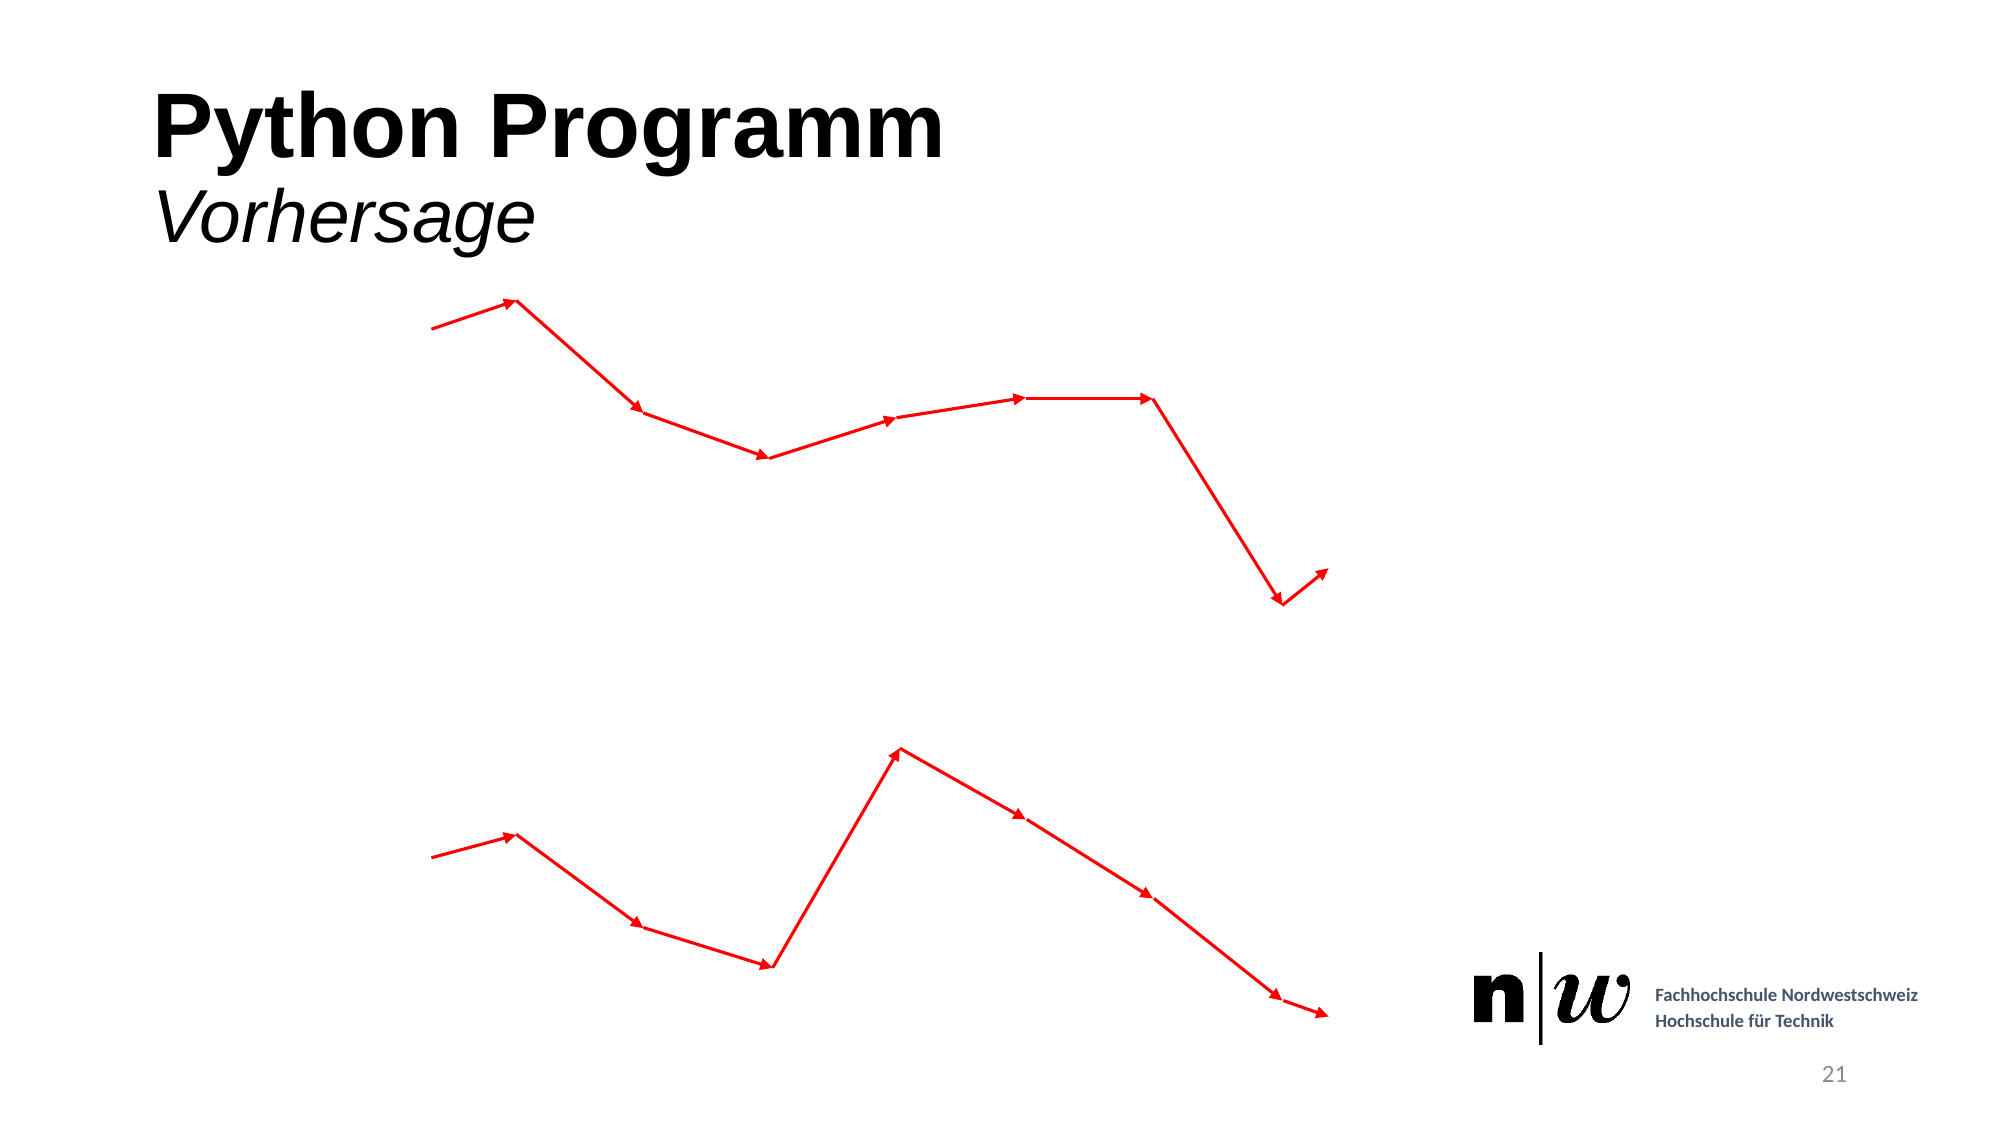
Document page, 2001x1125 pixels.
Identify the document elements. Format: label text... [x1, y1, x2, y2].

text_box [516, 300, 644, 413]
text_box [643, 412, 770, 459]
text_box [769, 417, 897, 459]
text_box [896, 397, 1026, 418]
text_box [1474, 952, 2000, 1079]
slide_number 21 [1412, 1042, 1863, 1103]
title Python Programm Vorhersage [137, 59, 1863, 278]
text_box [431, 300, 516, 330]
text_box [1152, 398, 1283, 606]
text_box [1282, 568, 1329, 606]
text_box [431, 748, 1329, 1017]
